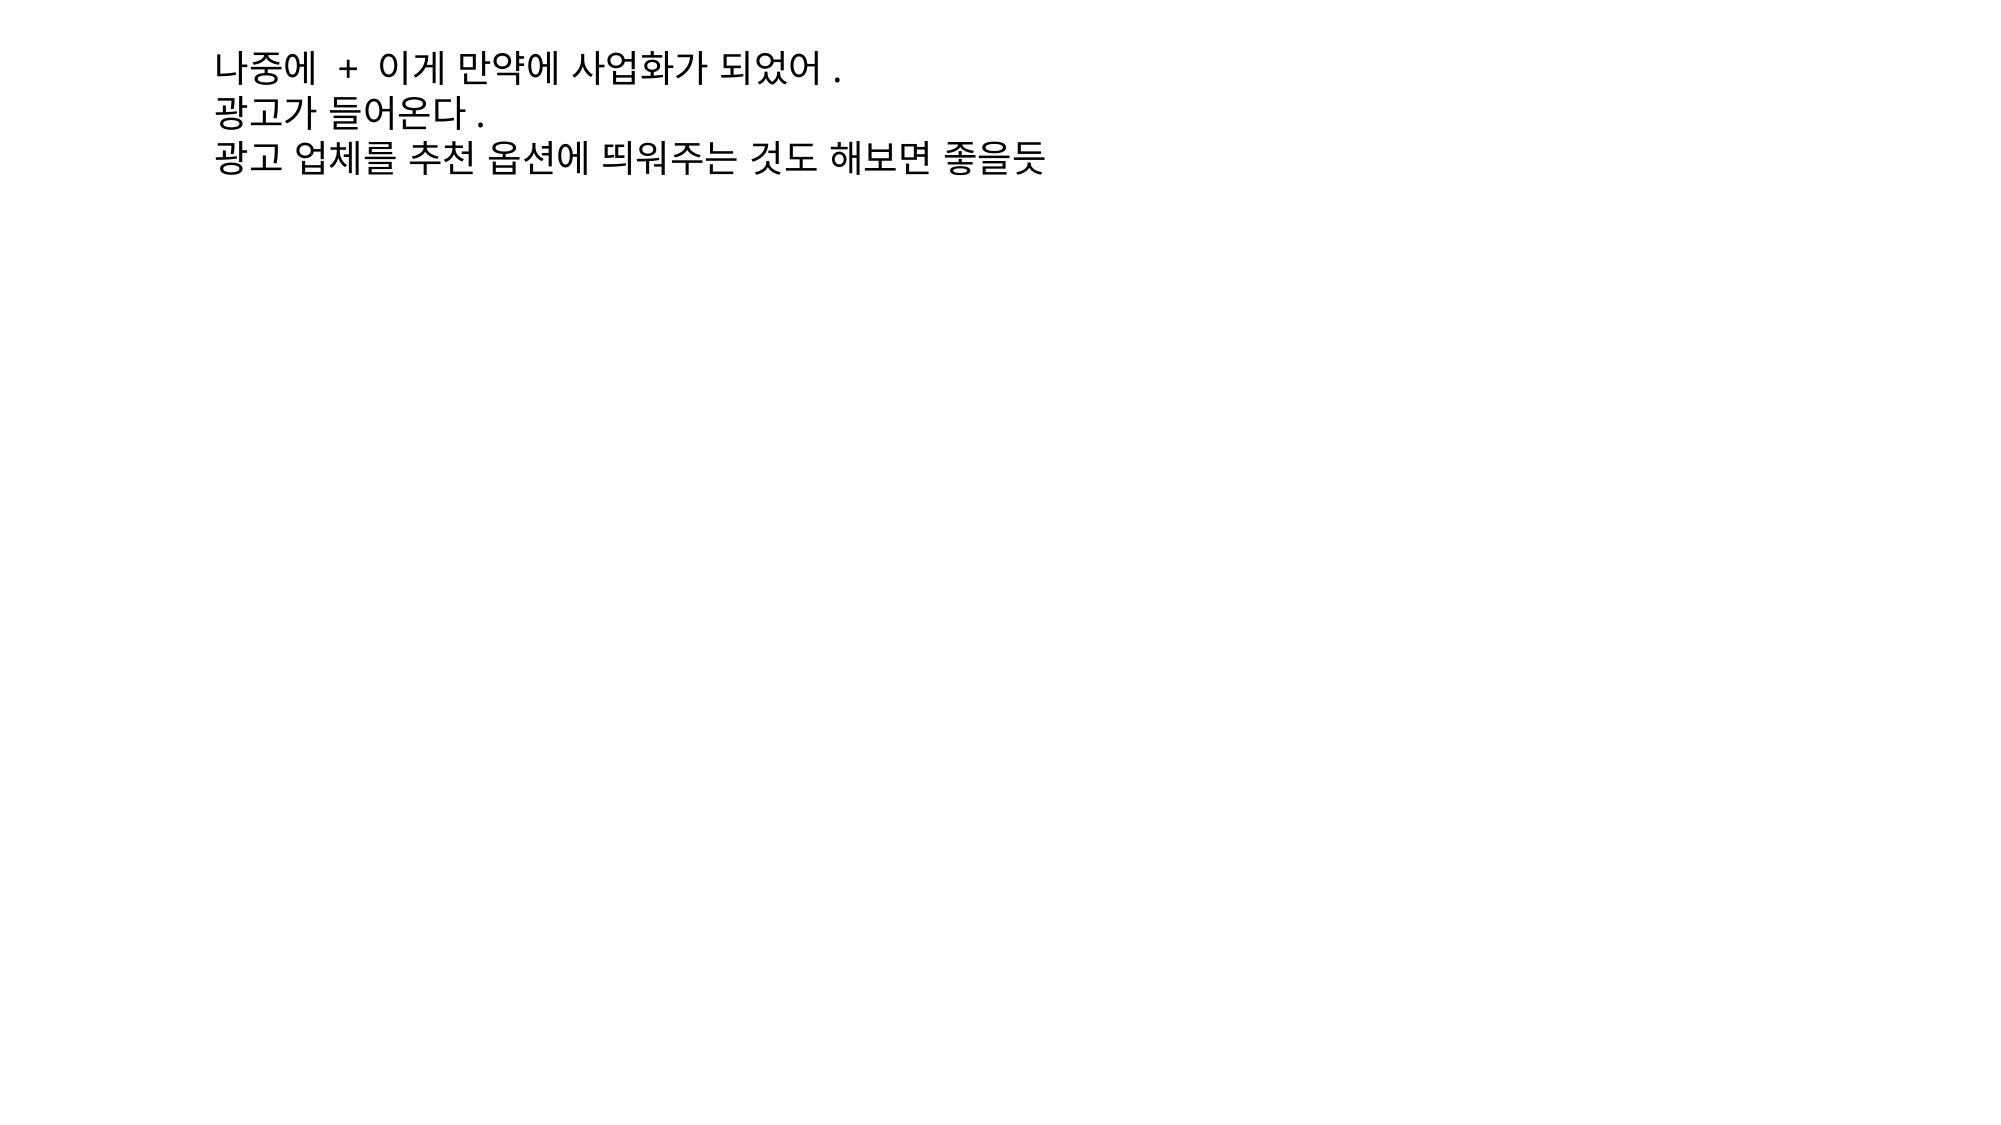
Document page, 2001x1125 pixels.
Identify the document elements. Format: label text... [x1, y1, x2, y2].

text_box 나중에 + 이게 만약에 사업화가 되었어. 광고가 들어온다. 광고 업체를 추천 옵션에 띄워주는 것도 해보면 좋을듯 [199, 37, 1550, 188]
